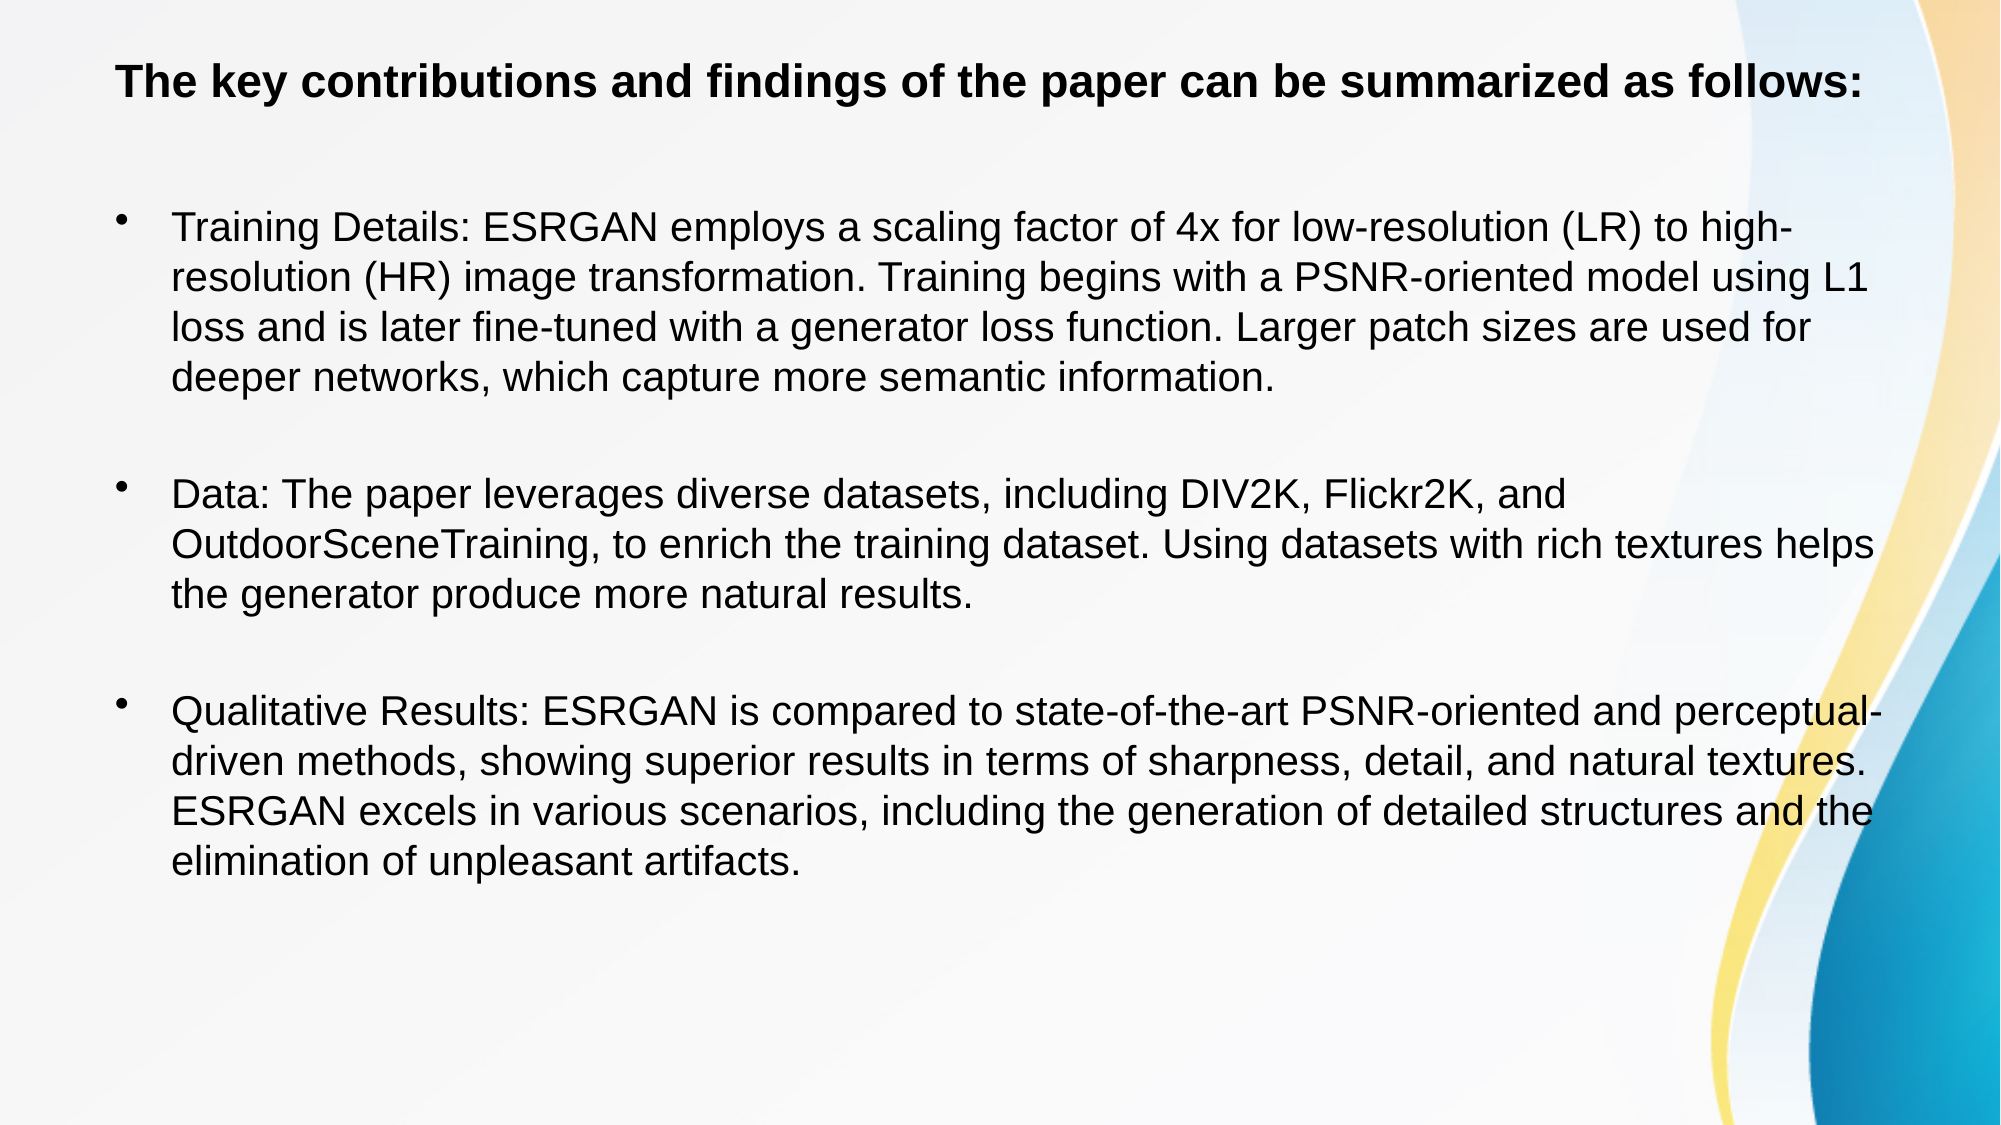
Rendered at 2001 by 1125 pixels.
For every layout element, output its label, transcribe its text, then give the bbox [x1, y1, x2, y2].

title The key contributions and findings of the paper can be summarized as follows: [99, 30, 1901, 127]
list Training Details: ESRGAN employs a scaling factor of 4x for low-resolution (LR) to high-resolution (HR) image transformation. Training begins with a PSNR-oriented model using L1 loss and is later fine-tuned with a generator loss function. Larger patch sizes are used for deeper networks, which capture more semantic information. Data: The paper leverages diverse datasets, including DIV2K, Flickr2K, and OutdoorSceneTraining, to enrich the training dataset. Using datasets with rich textures helps the generator produce more natural results. Qualitative Results: ESRGAN is compared to state-of-the-art PSNR-oriented and perceptual-driven methods, showing superior results in terms of sharpness, detail, and natural textures. ESRGAN excels in various scenarios, including the generation of detailed structures and the elimination of unpleasant artifacts. [99, 192, 1901, 1006]
picture [0, 0, 2001, 1125]
